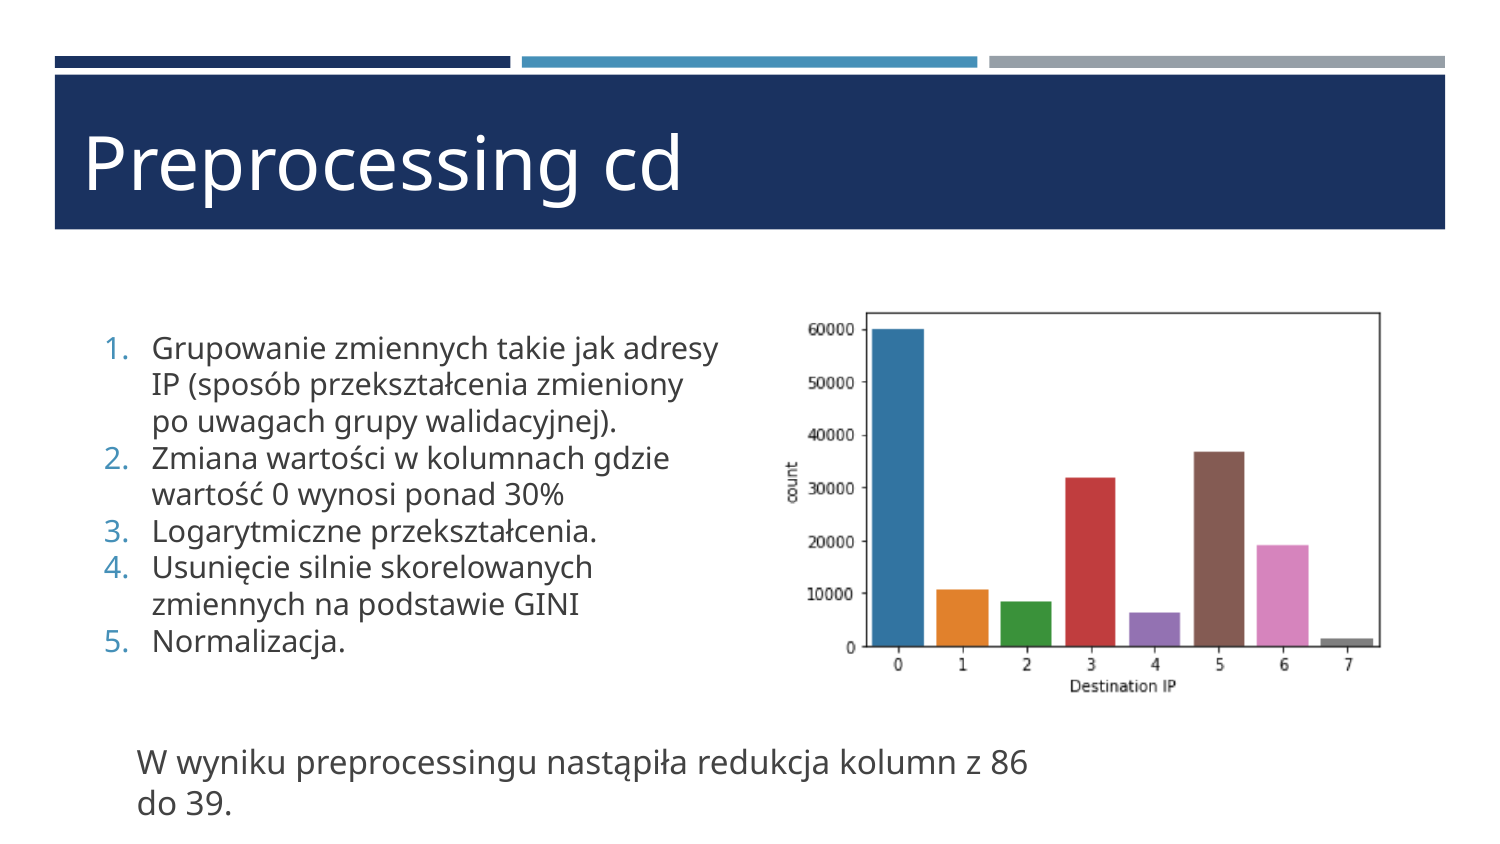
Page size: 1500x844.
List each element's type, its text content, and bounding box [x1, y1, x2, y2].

picture [749, 288, 1431, 707]
list Grupowanie zmiennych takie jak adresy IP (sposób przekształcenia zmieniony po uwagach grupy walidacyjnej). Zmiana wartości w kolumnach gdzie wartość 0 wynosi ponad 30% Logarytmiczne przekształcenia. Usunięcie silnie skorelowanych zmiennych na podstawie GINI Normalizacja. [71, 274, 739, 667]
title Preprocessing cd [71, 89, 1429, 212]
text_box W wyniku preprocessingu nastąpiła redukcja kolumn z 86 do 39. [121, 726, 1089, 837]
